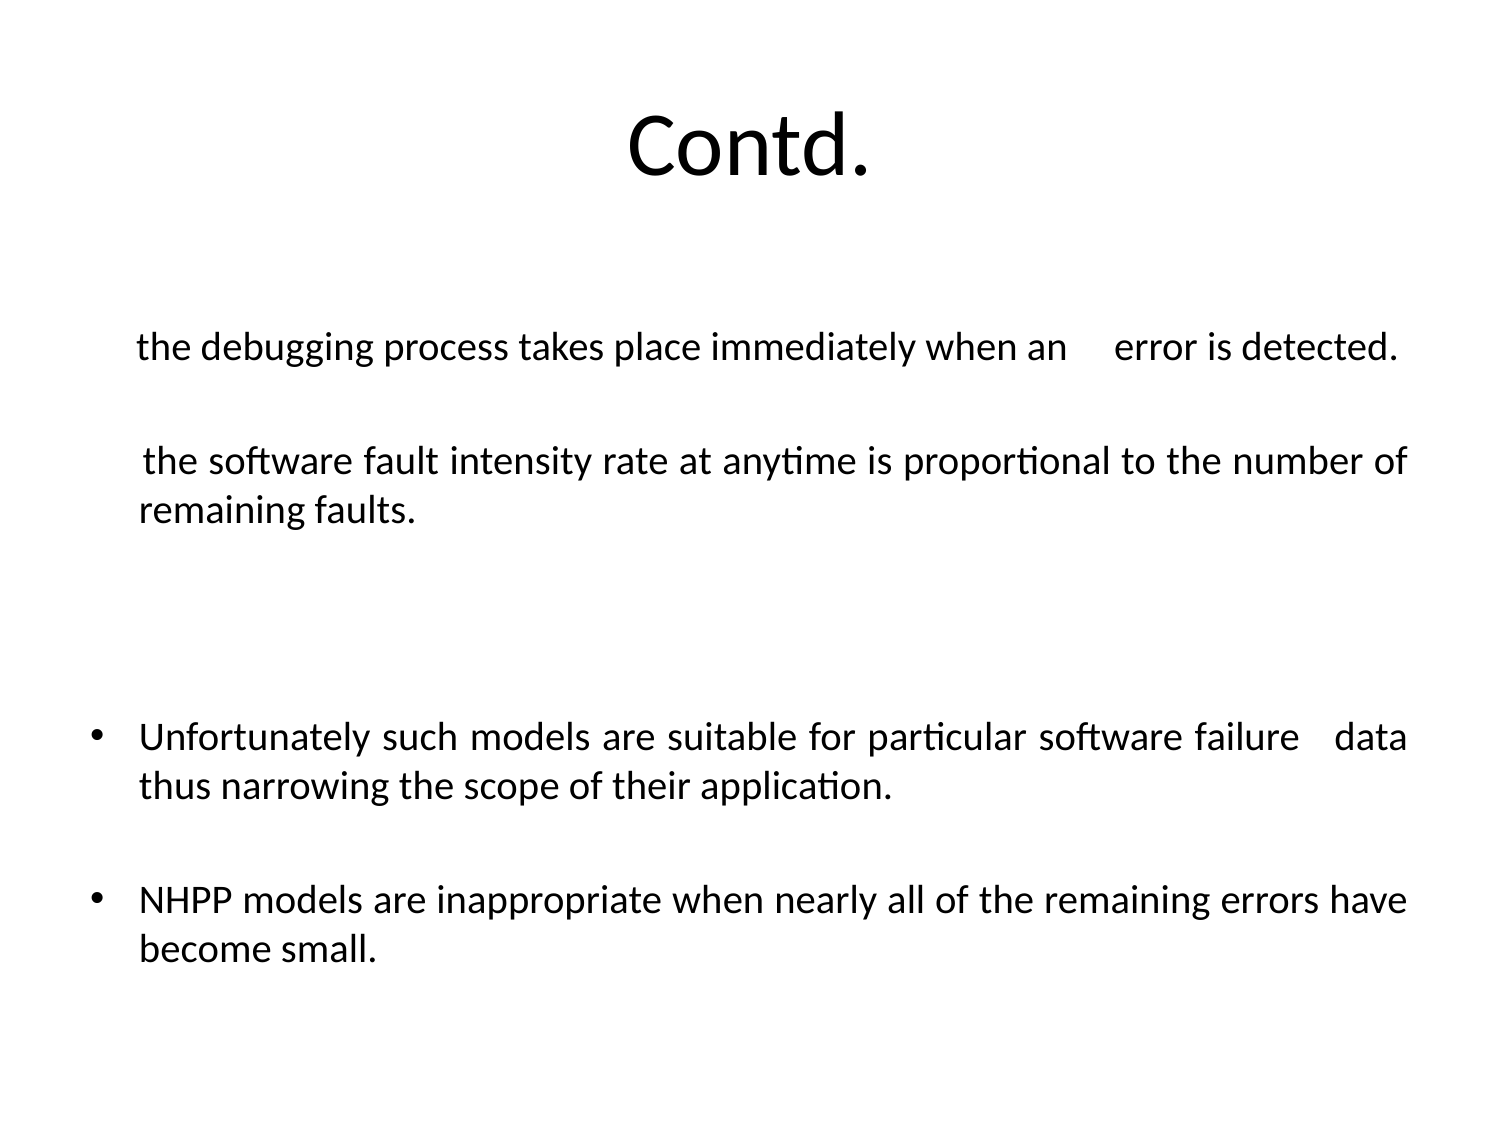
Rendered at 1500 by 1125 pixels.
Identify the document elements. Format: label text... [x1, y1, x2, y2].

list the debugging process takes place immediately when an error is detected. the software fault intensity rate at anytime is proportional to the number of remaining faults. Unfortunately such models are suitable for particular software failure data thus narrowing the scope of their application. NHPP models are inappropriate when nearly all of the remaining errors have become small. [75, 312, 1425, 1025]
title Contd. [75, 45, 1425, 233]
